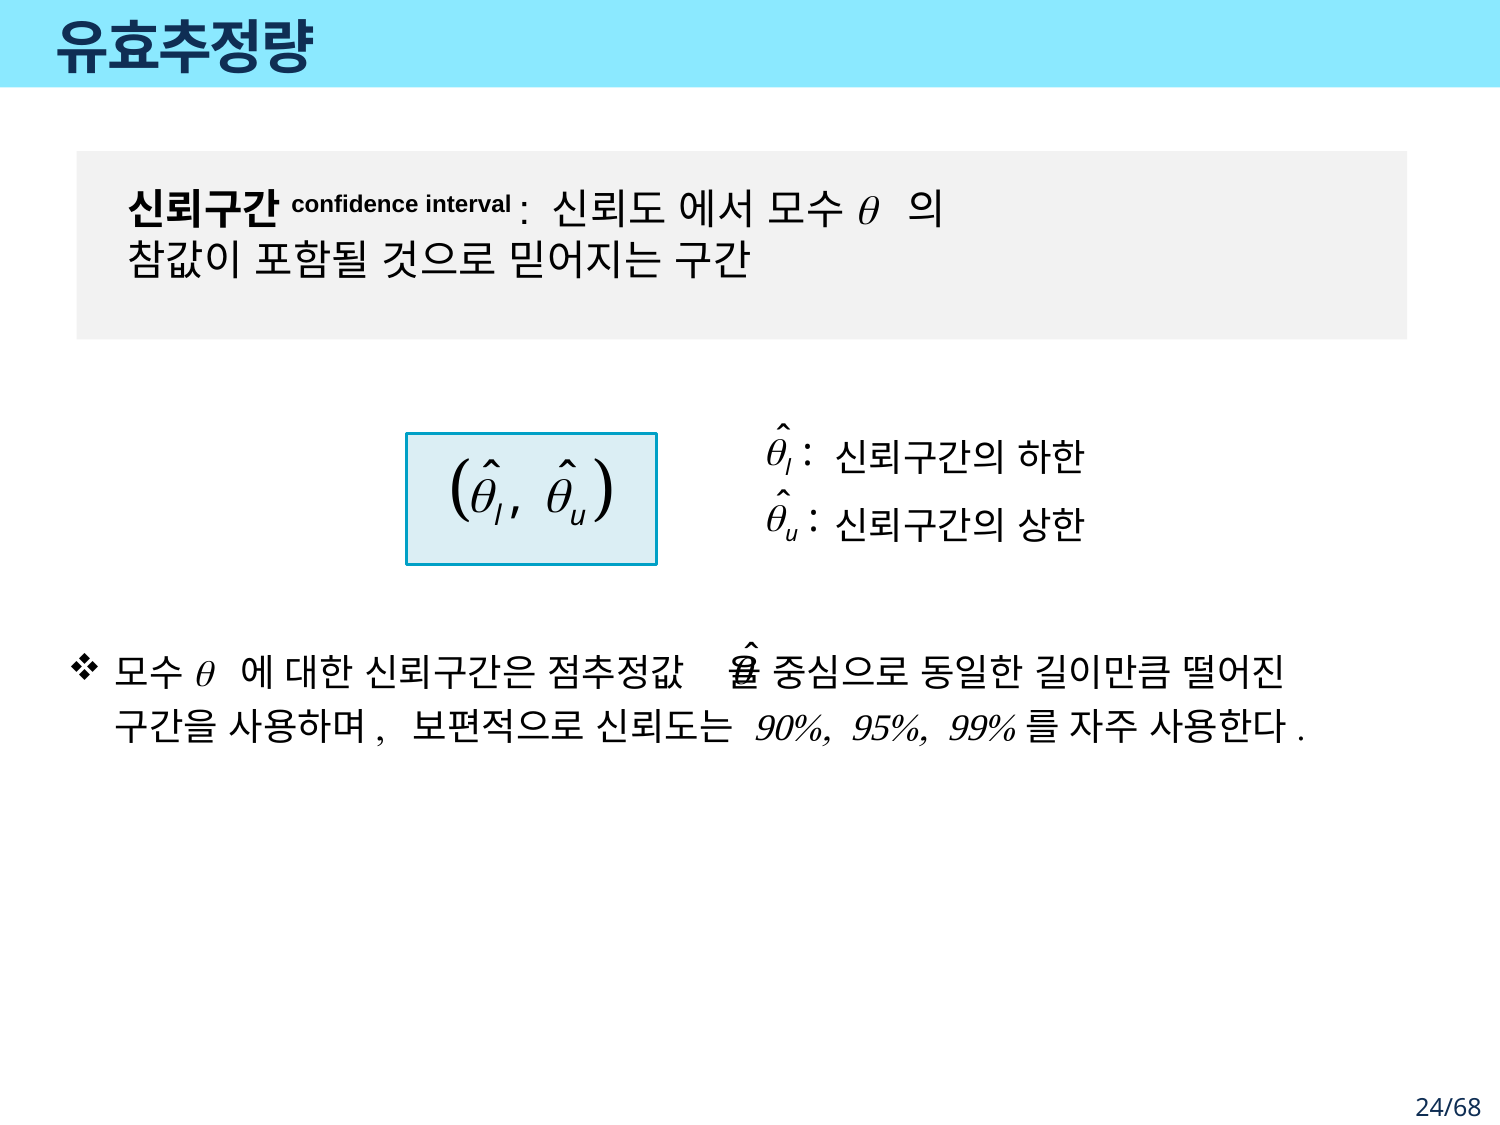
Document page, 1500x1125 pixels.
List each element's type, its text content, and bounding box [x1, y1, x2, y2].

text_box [444, 451, 620, 550]
text_box [75, 149, 1409, 342]
text_box [405, 431, 658, 566]
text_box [728, 638, 766, 695]
title 유효추정량 [40, 5, 1288, 84]
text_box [760, 420, 1137, 556]
